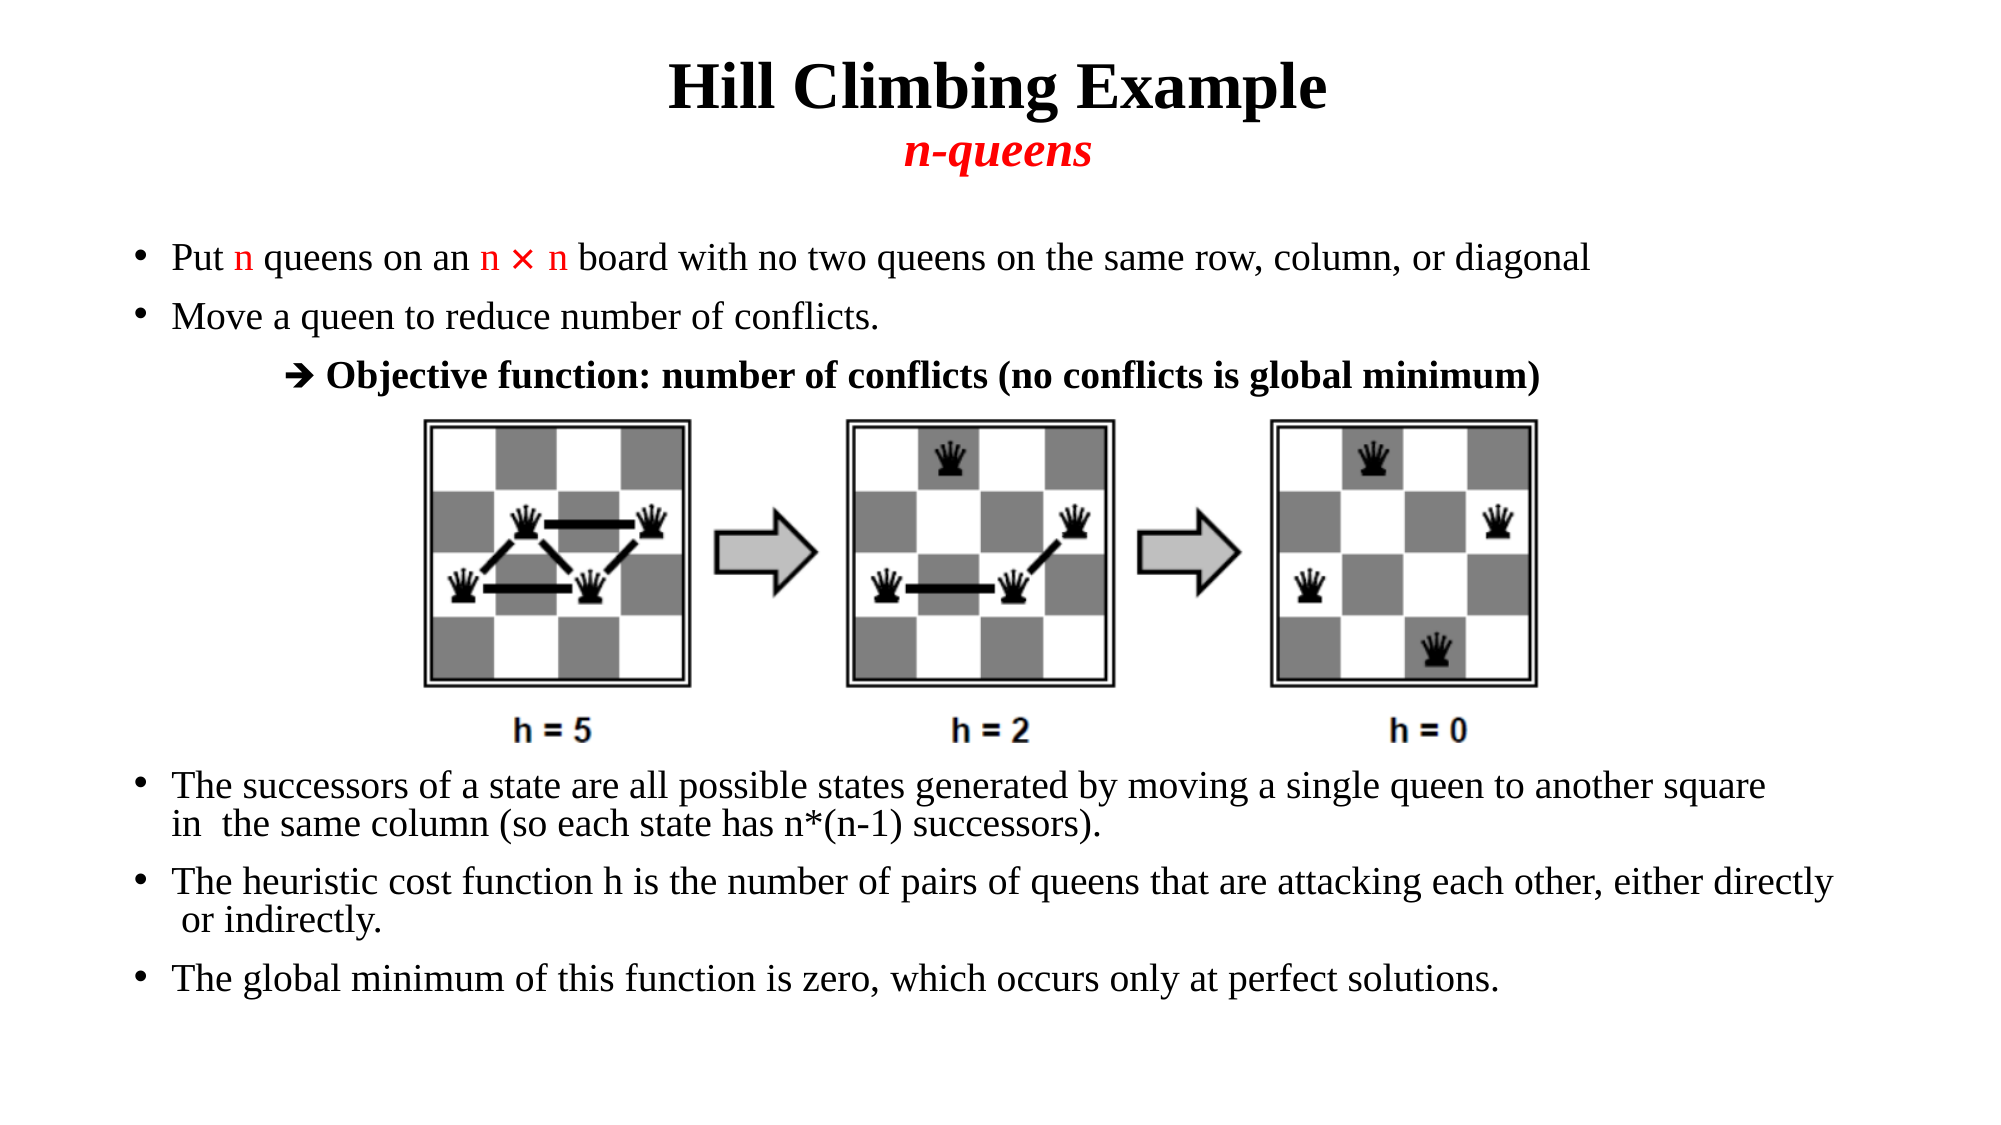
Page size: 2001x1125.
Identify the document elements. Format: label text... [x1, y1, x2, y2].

title Hill Climbing Example [666, 40, 1331, 114]
text_box The successors of a state are all possible states generated by moving a single queen to another square in the same column (so each state has n*(n-1) successors). The heuristic cost function h is the number of pairs of queens that are attacking each other, either directly or indirectly. The global minimum of this function is zero, which occurs only at perfect solutions. [131, 756, 1838, 1000]
picture [422, 418, 1539, 743]
text_box n-queens Put n queens on an n × n board with no two queens on the same row, column, or diagonal Move a queen to reduce number of conflicts. 🡺 Objective function: number of conflicts (no conflicts is global minimum) [131, 114, 1593, 397]
